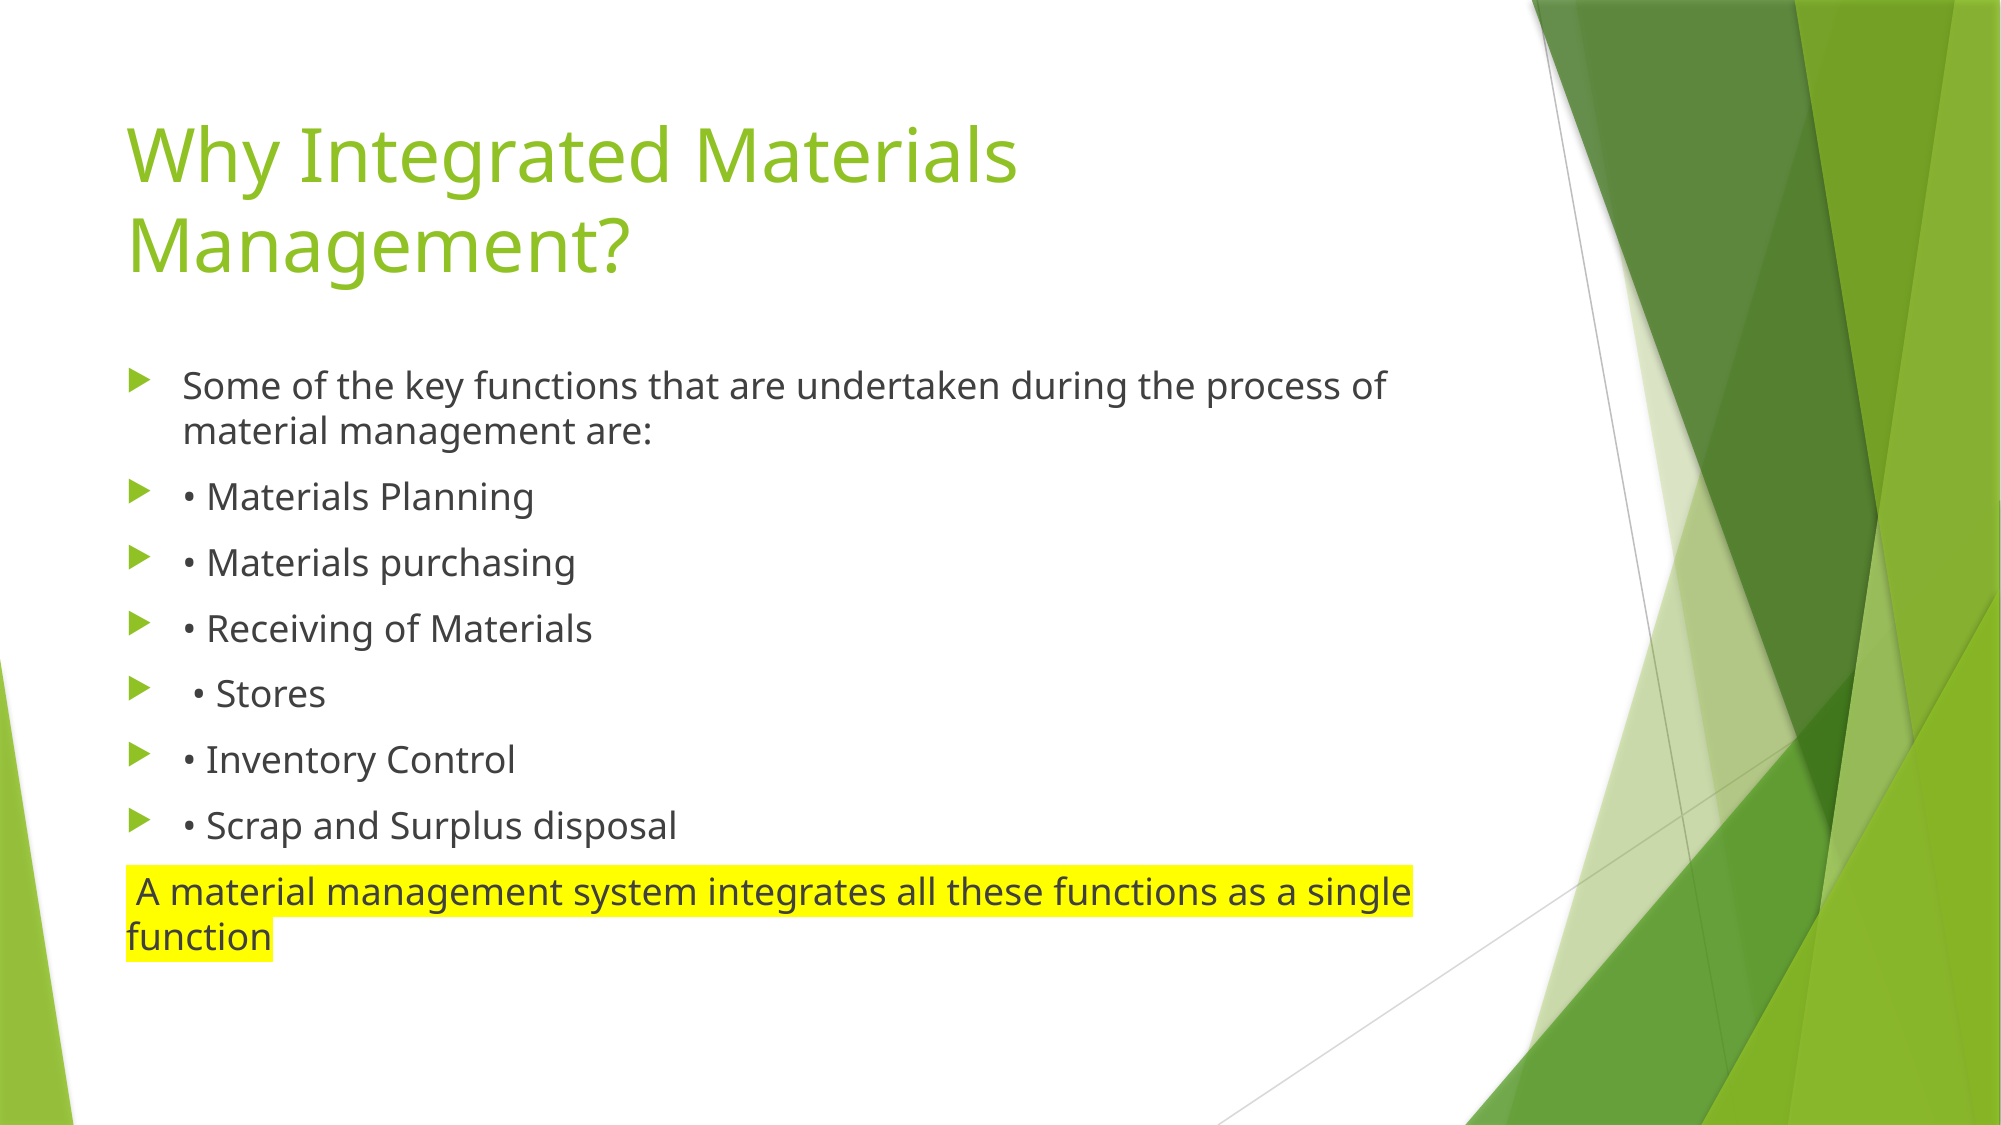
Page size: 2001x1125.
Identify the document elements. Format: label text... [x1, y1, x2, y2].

title Why Integrated Materials Management? [111, 99, 1522, 317]
list Some of the key functions that are undertaken during the process of material management are: • Materials Planning • Materials purchasing • Receiving of Materials • Stores • Inventory Control • Scrap and Surplus disposal A material management system integrates all these functions as a single function [111, 354, 1522, 992]
